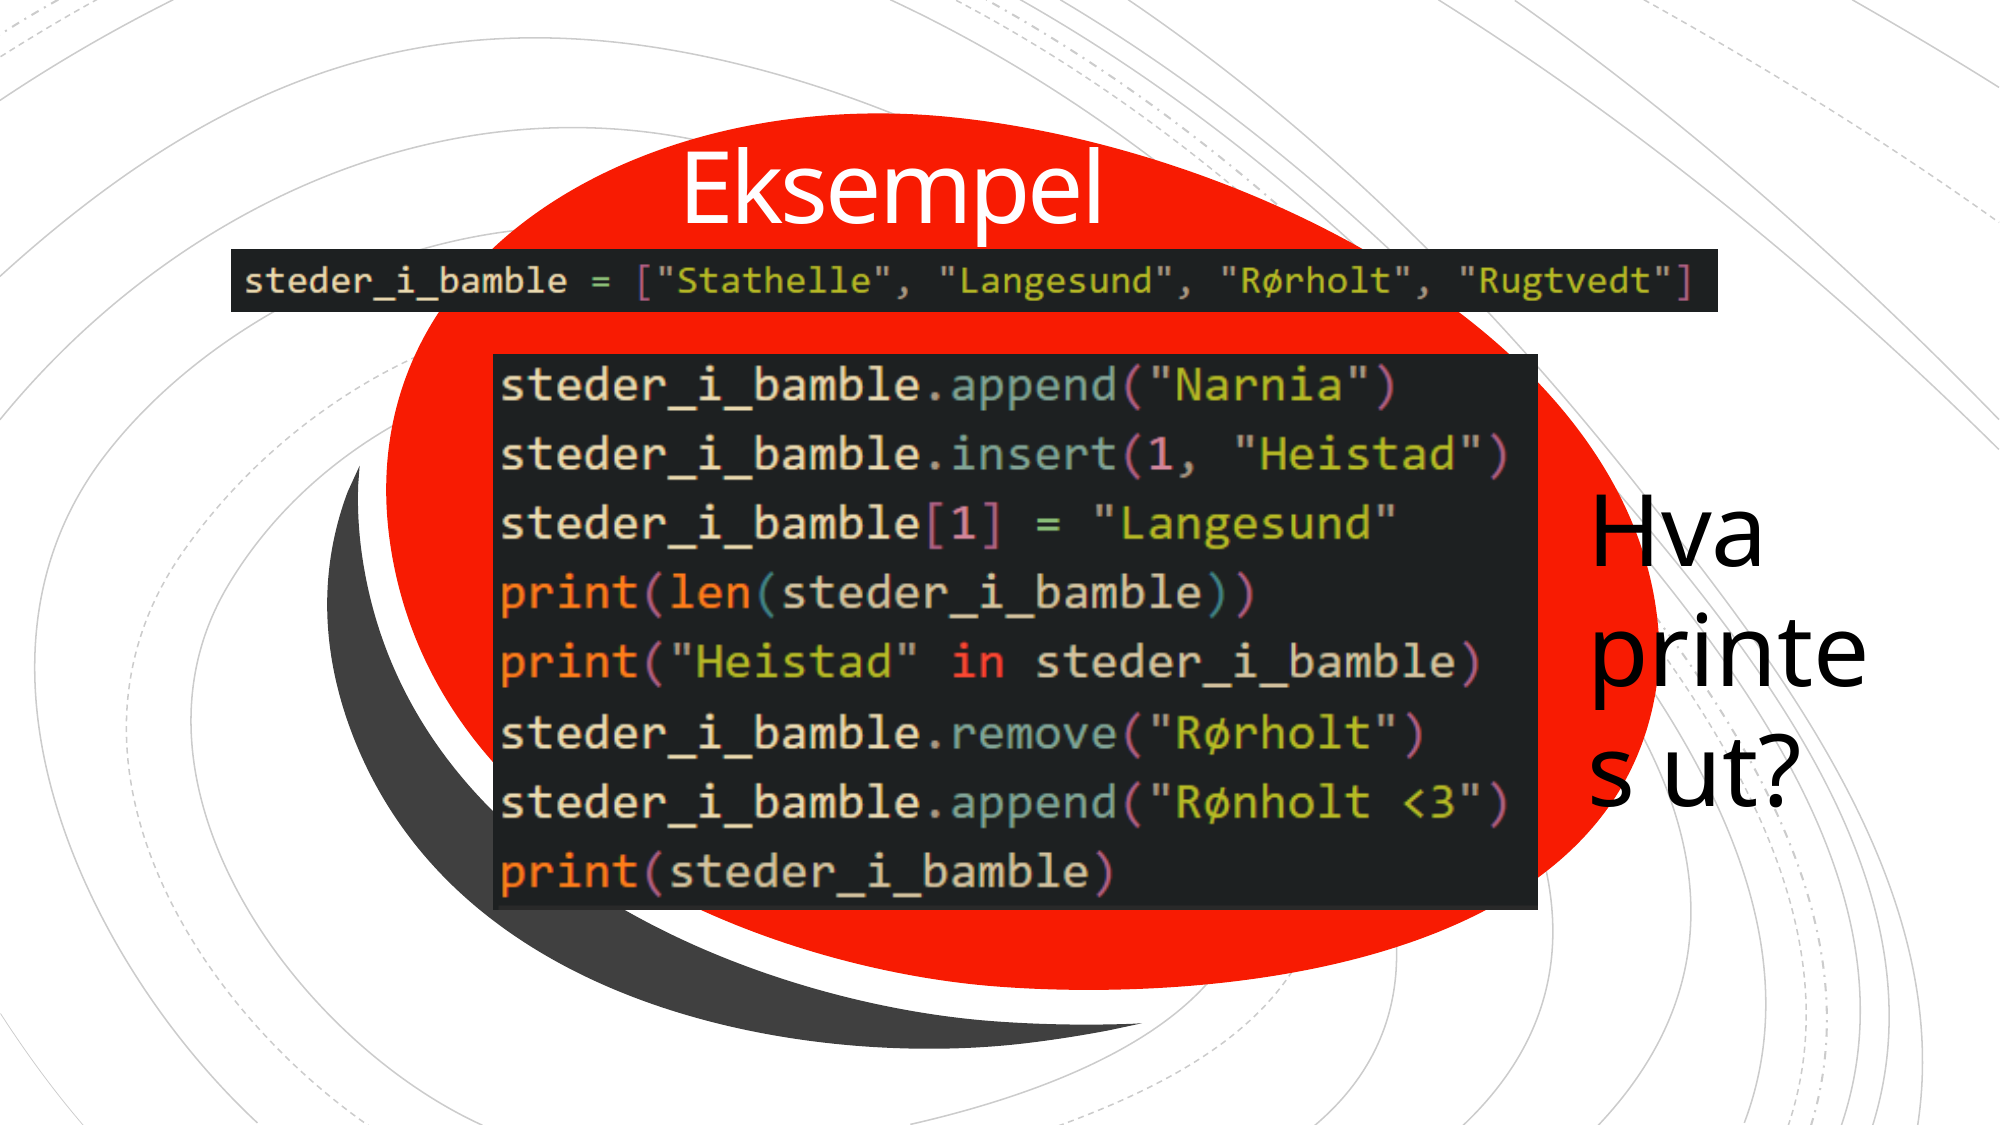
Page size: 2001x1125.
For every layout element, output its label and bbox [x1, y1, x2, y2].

picture [493, 354, 1538, 910]
text_box [0, 0, 2000, 1125]
picture [231, 249, 1719, 313]
